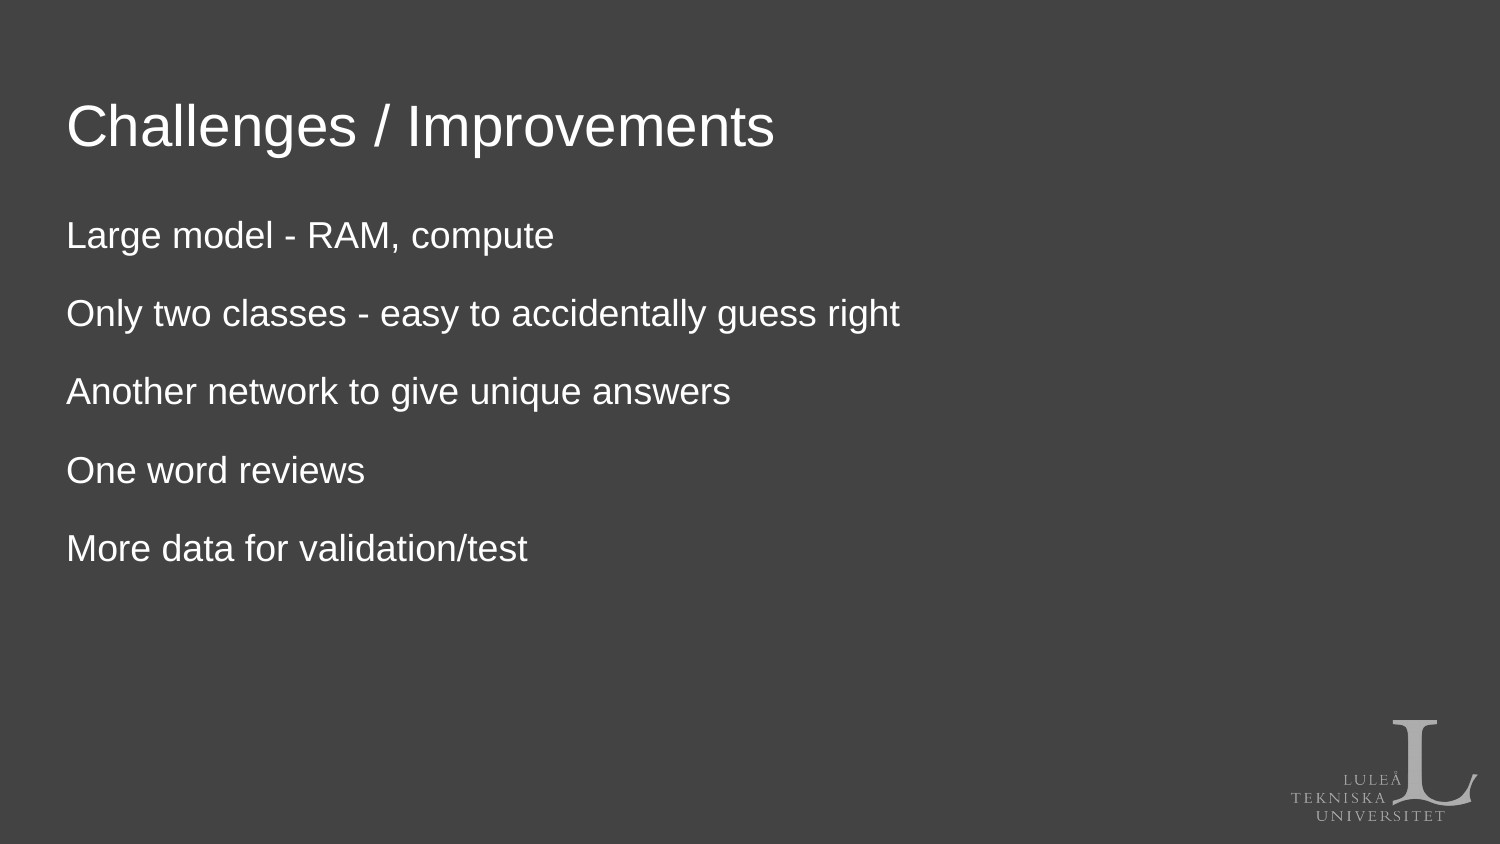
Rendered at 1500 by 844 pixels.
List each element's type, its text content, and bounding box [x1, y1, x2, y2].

picture [1290, 719, 1478, 822]
title Challenges / Improvements [51, 72, 1449, 167]
list Large model - RAM, compute Only two classes - easy to accidentally guess right Another network to give unique answers One word reviews More data for validation/test [51, 189, 1449, 750]
